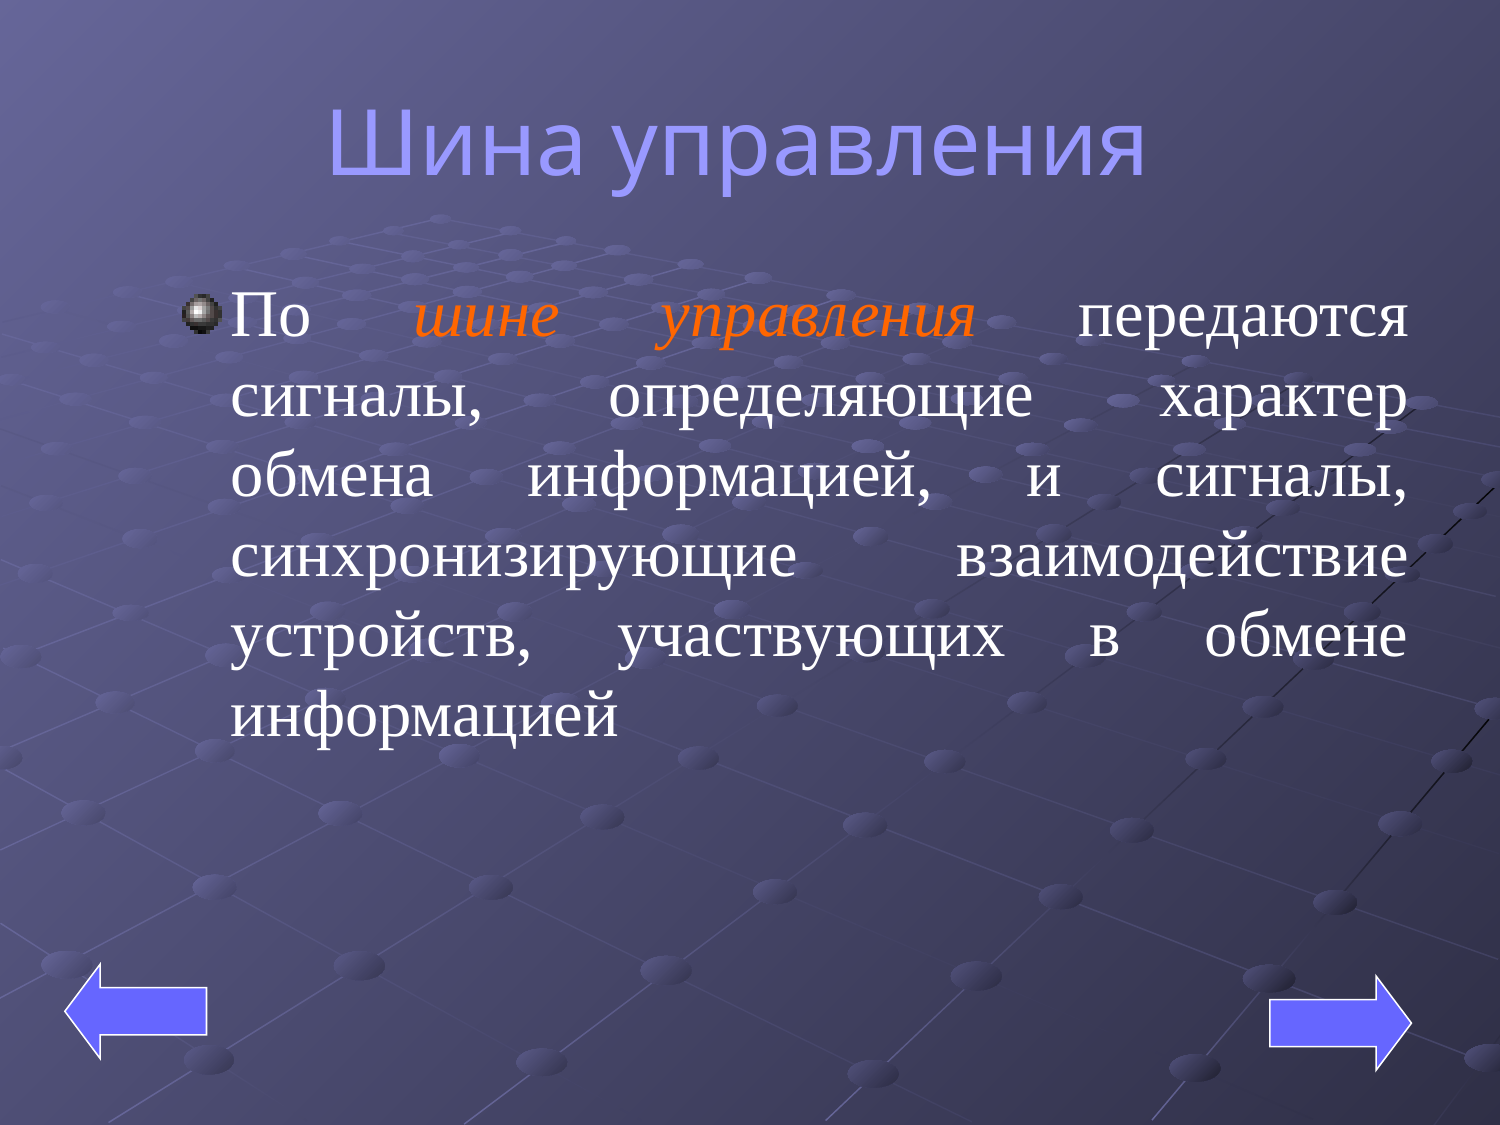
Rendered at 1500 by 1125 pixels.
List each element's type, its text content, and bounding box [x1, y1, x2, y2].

list По шине управления передаются сигналы, определяющие характер обмена информацией, и сигналы, синхронизирующие взаимодействие устройств, участвующих в обмене информацией [159, 262, 1426, 1007]
picture [174, 286, 222, 334]
text_box [1269, 976, 1412, 1071]
text_box [64, 964, 207, 1059]
title Шина управления [74, 44, 1426, 233]
